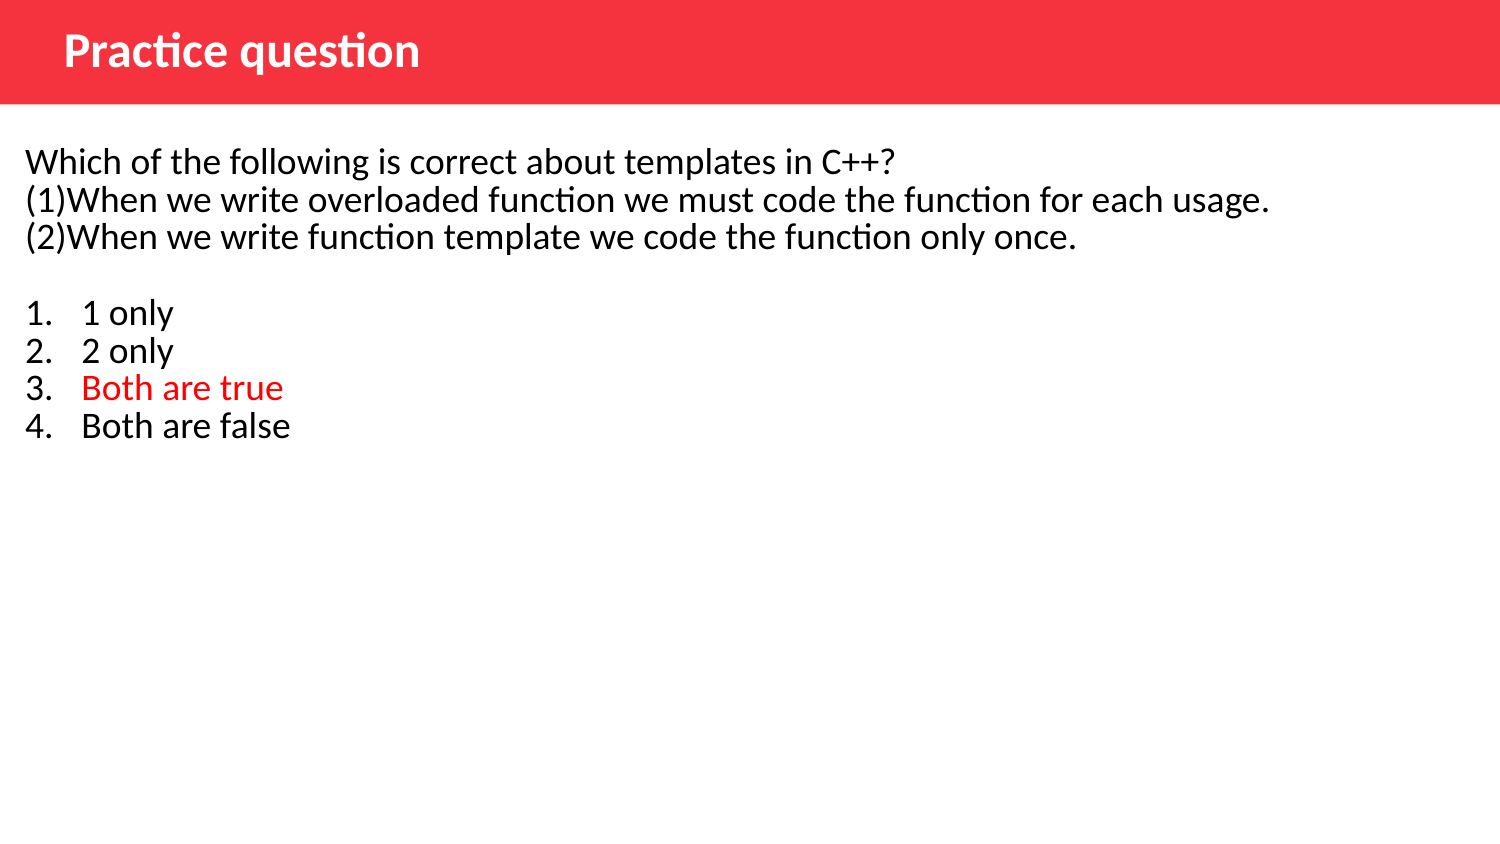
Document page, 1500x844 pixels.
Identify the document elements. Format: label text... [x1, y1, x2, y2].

table_header Which of the following is correct about templates in C++? (1)When we write overloaded function we must code the function for each usage. (2)When we write function template we code the function only once. 1 only 2 only Both are true Both are false [25, 129, 1467, 692]
text_box [0, 0, 1500, 105]
text_box Practice question [63, 15, 1203, 80]
